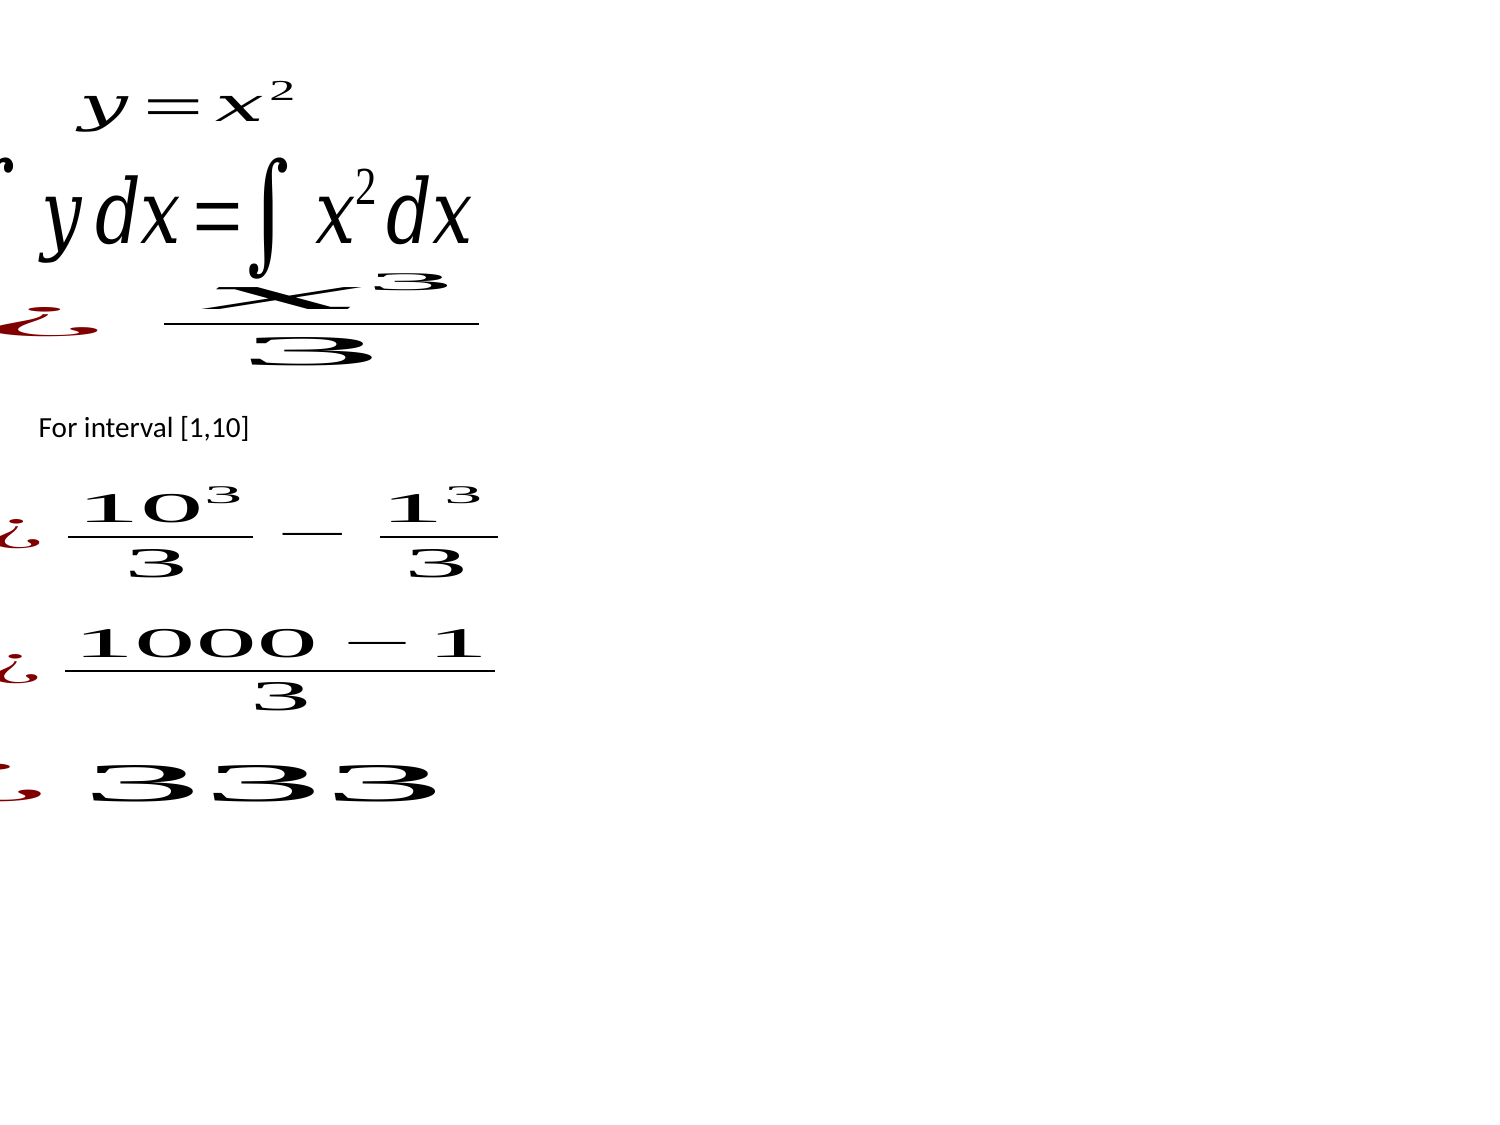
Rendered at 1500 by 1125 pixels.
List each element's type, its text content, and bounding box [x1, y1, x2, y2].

text_box For interval [1,10] [24, 401, 537, 452]
